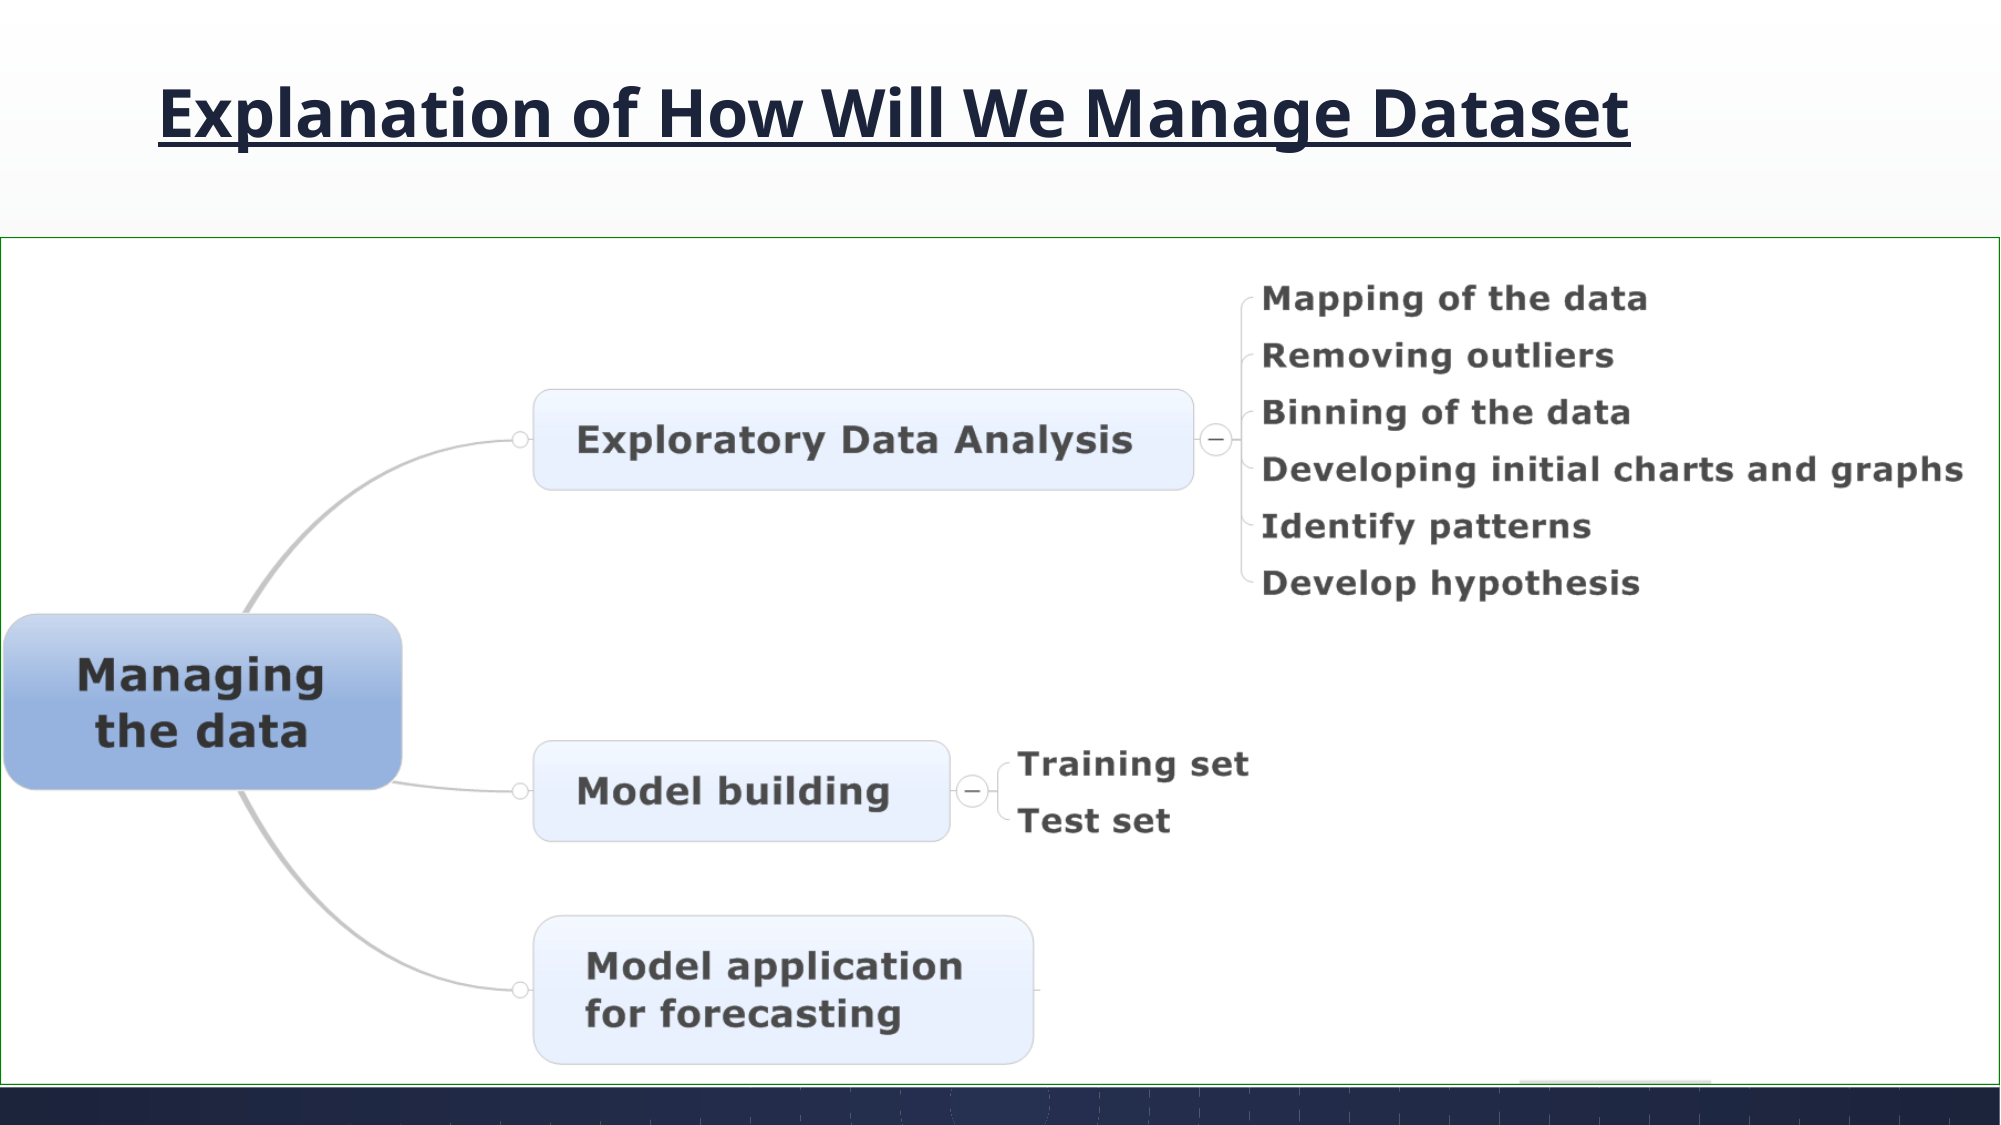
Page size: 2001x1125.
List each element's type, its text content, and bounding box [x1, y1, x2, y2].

picture [0, 237, 2000, 1085]
title Explanation of How Will We Manage Dataset [137, 59, 1863, 157]
